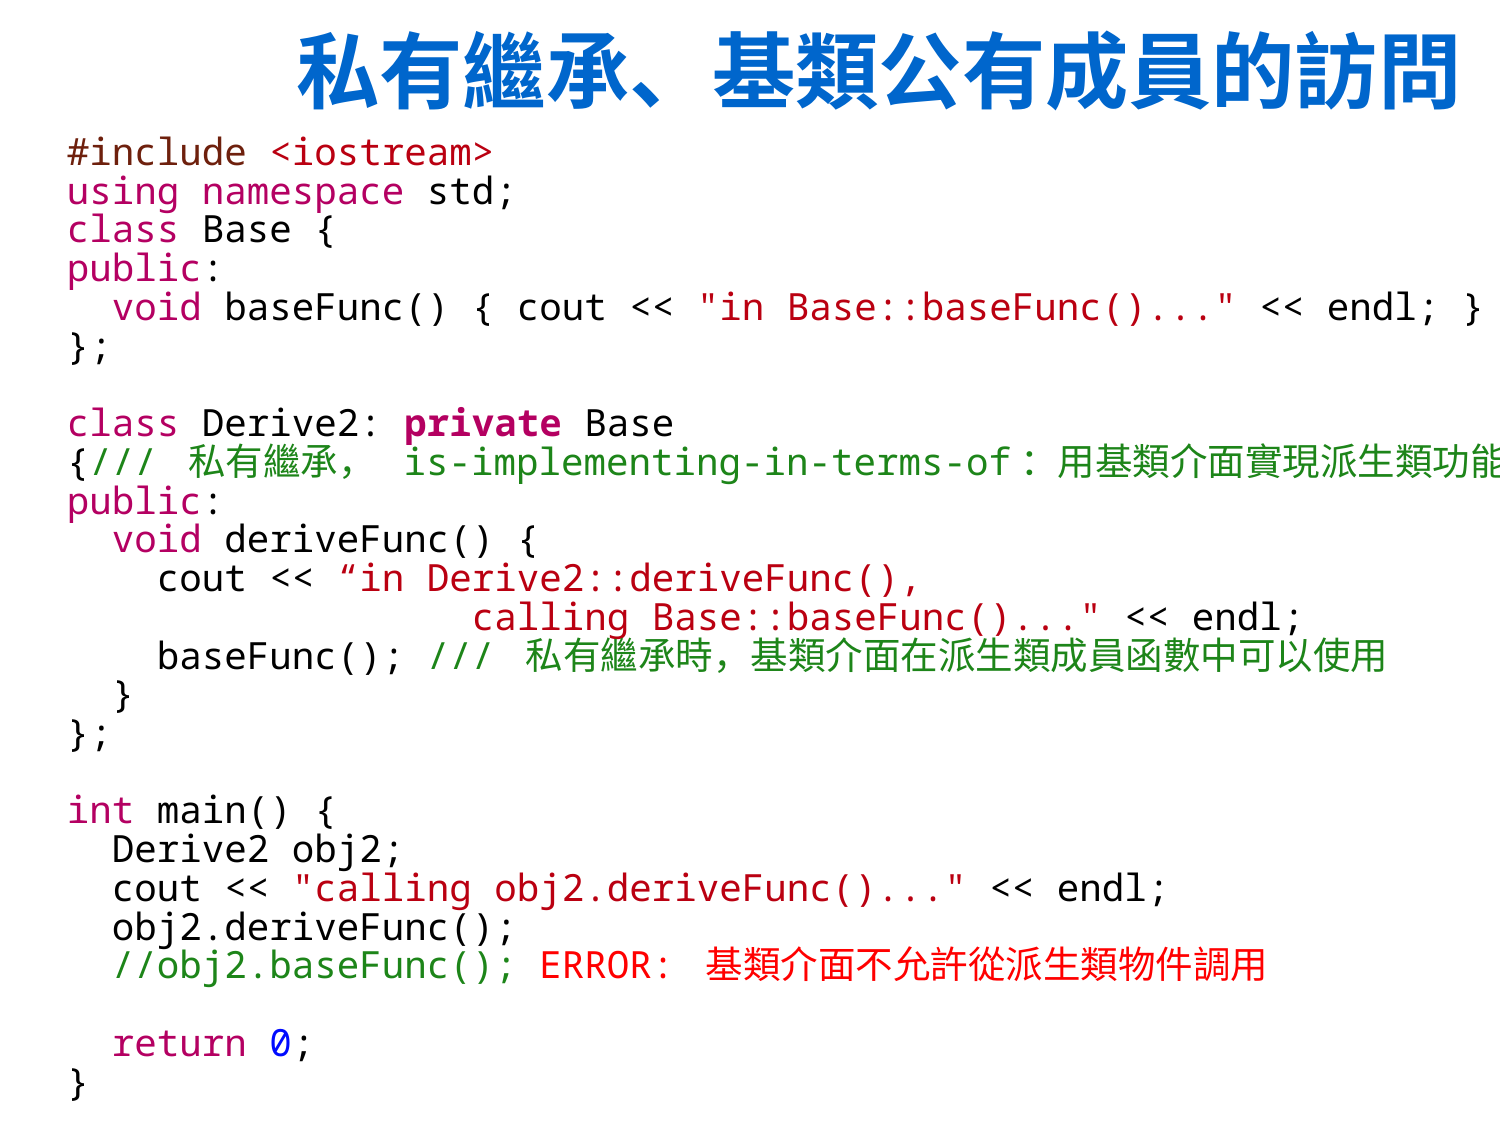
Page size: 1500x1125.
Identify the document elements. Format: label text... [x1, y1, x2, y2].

text_box #include <iostream> using namespace std; class Base { public: void baseFunc() { cout << "in Base::baseFunc()..." << endl; } }; class Derive2: private Base {/// 私有繼承， is-implementing-in-terms-of：用基類介面實現派生類功能 public: void deriveFunc() { cout << “in Derive2::deriveFunc(), calling Base::baseFunc()..." << endl; baseFunc(); /// 私有繼承時，基類介面在派生類成員函數中可以使用 } }; int main() { Derive2 obj2; cout << "calling obj2.deriveFunc()..." << endl; obj2.deriveFunc(); //obj2.baseFunc(); ERROR: 基類介面不允許從派生類物件調用 return 0; } [52, 126, 1500, 1111]
title 私有繼承、基類公有成員的訪問 [183, 0, 1477, 185]
